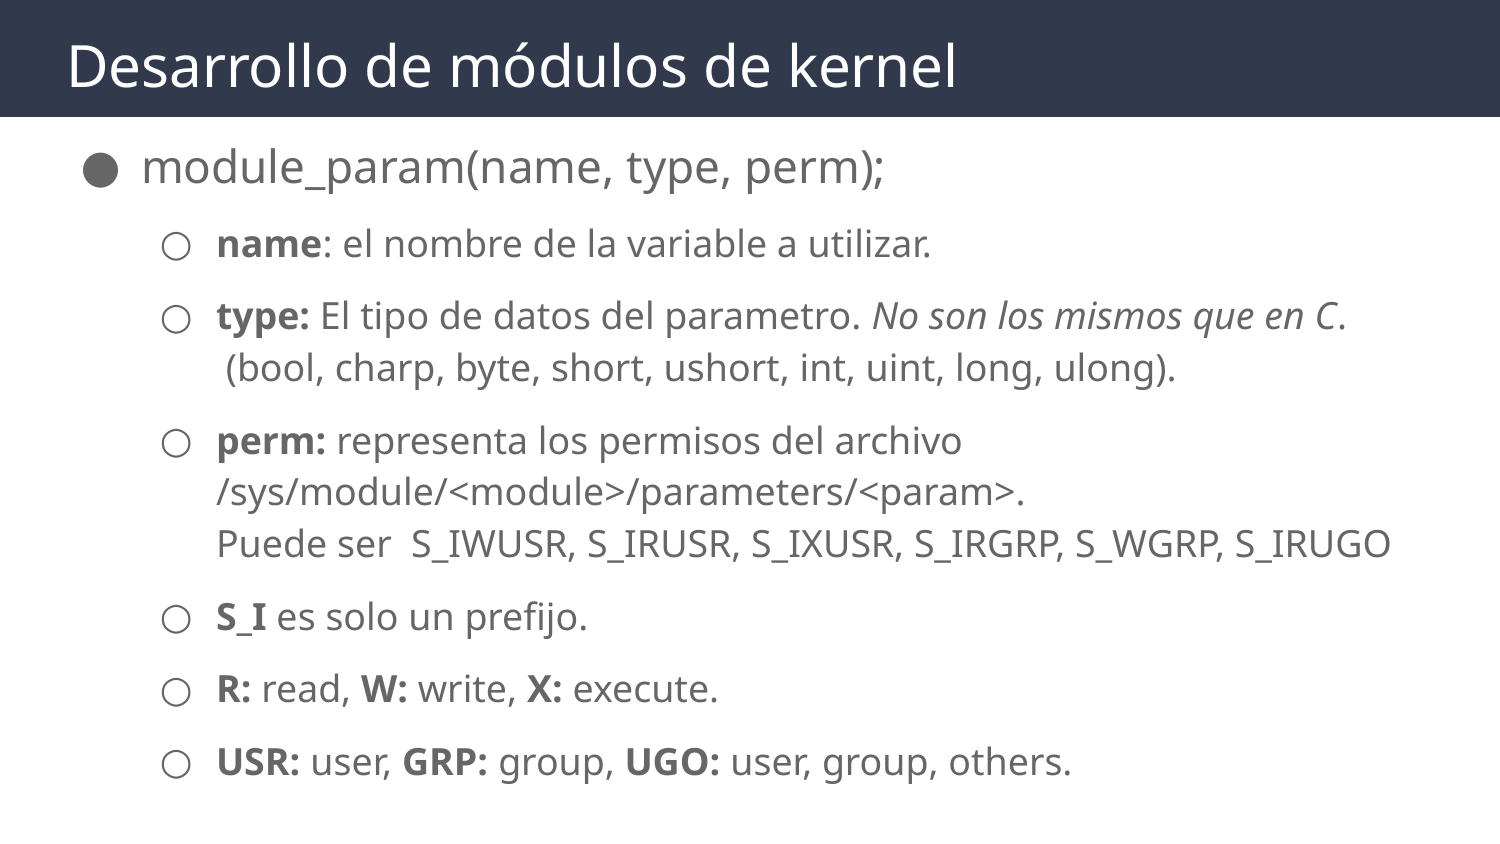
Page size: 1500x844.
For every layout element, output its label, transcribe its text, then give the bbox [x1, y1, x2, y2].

title Desarrollo de módulos de kernel [51, 14, 1449, 114]
list module_param(name, type, perm); name: el nombre de la variable a utilizar. type: El tipo de datos del parametro. No son los mismos que en C. (bool, charp, byte, short, ushort, int, uint, long, ulong). perm: representa los permisos del archivo /sys/module/<module>/parameters/<param>. Puede ser S_IWUSR, S_IRUSR, S_IXUSR, S_IRGRP, S_WGRP, S_IRUGO S_I es solo un prefijo. R: read, W: write, X: execute. USR: user, GRP: group, UGO: user, group, others. [51, 114, 1449, 805]
